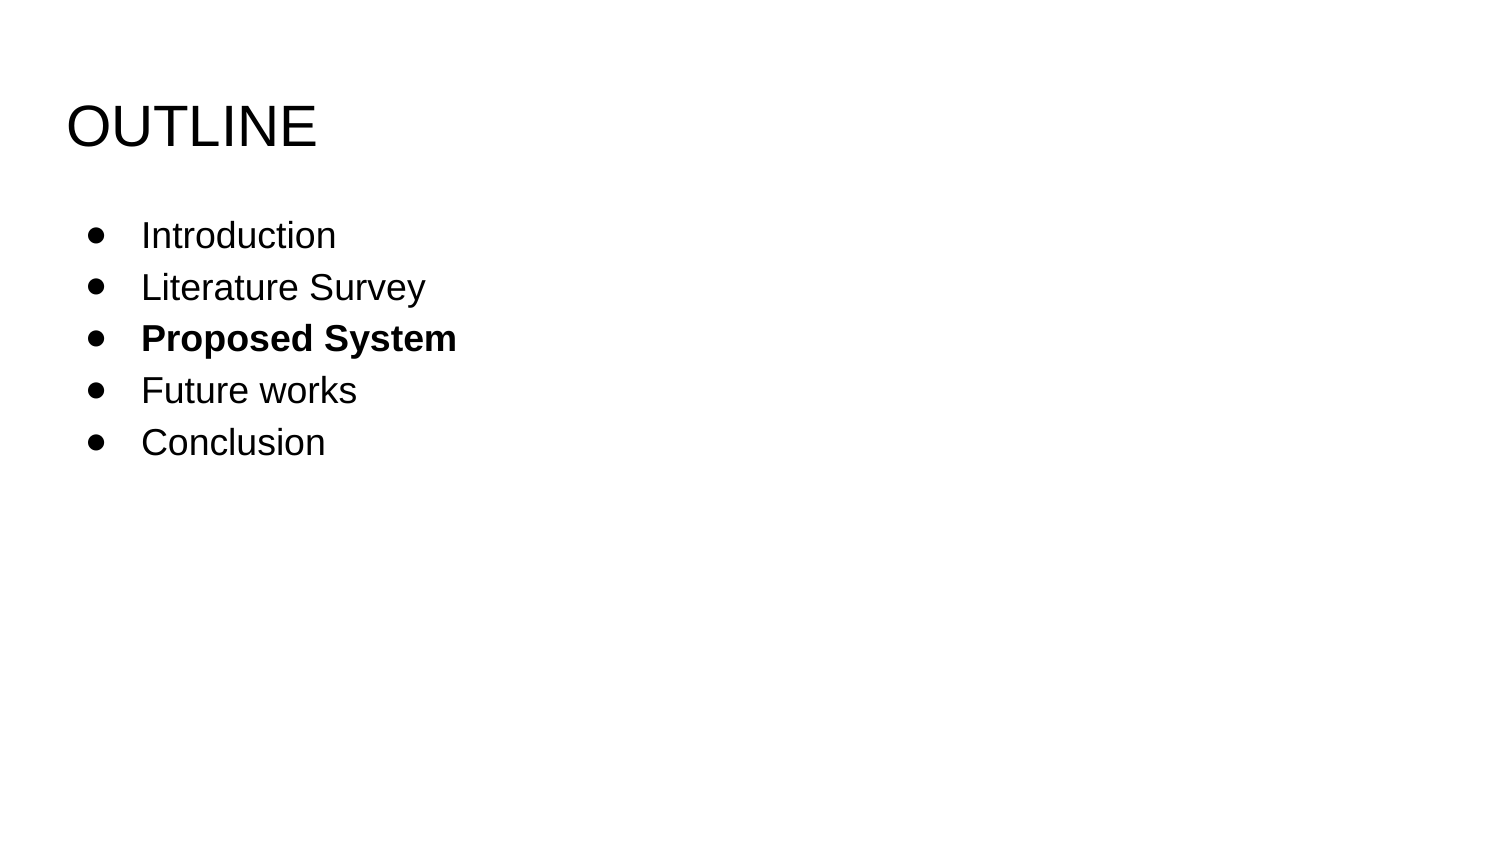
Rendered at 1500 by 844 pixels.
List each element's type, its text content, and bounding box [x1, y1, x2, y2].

list Introduction Literature Survey Proposed System Future works Conclusion [51, 189, 1449, 750]
title OUTLINE [51, 72, 1449, 167]
